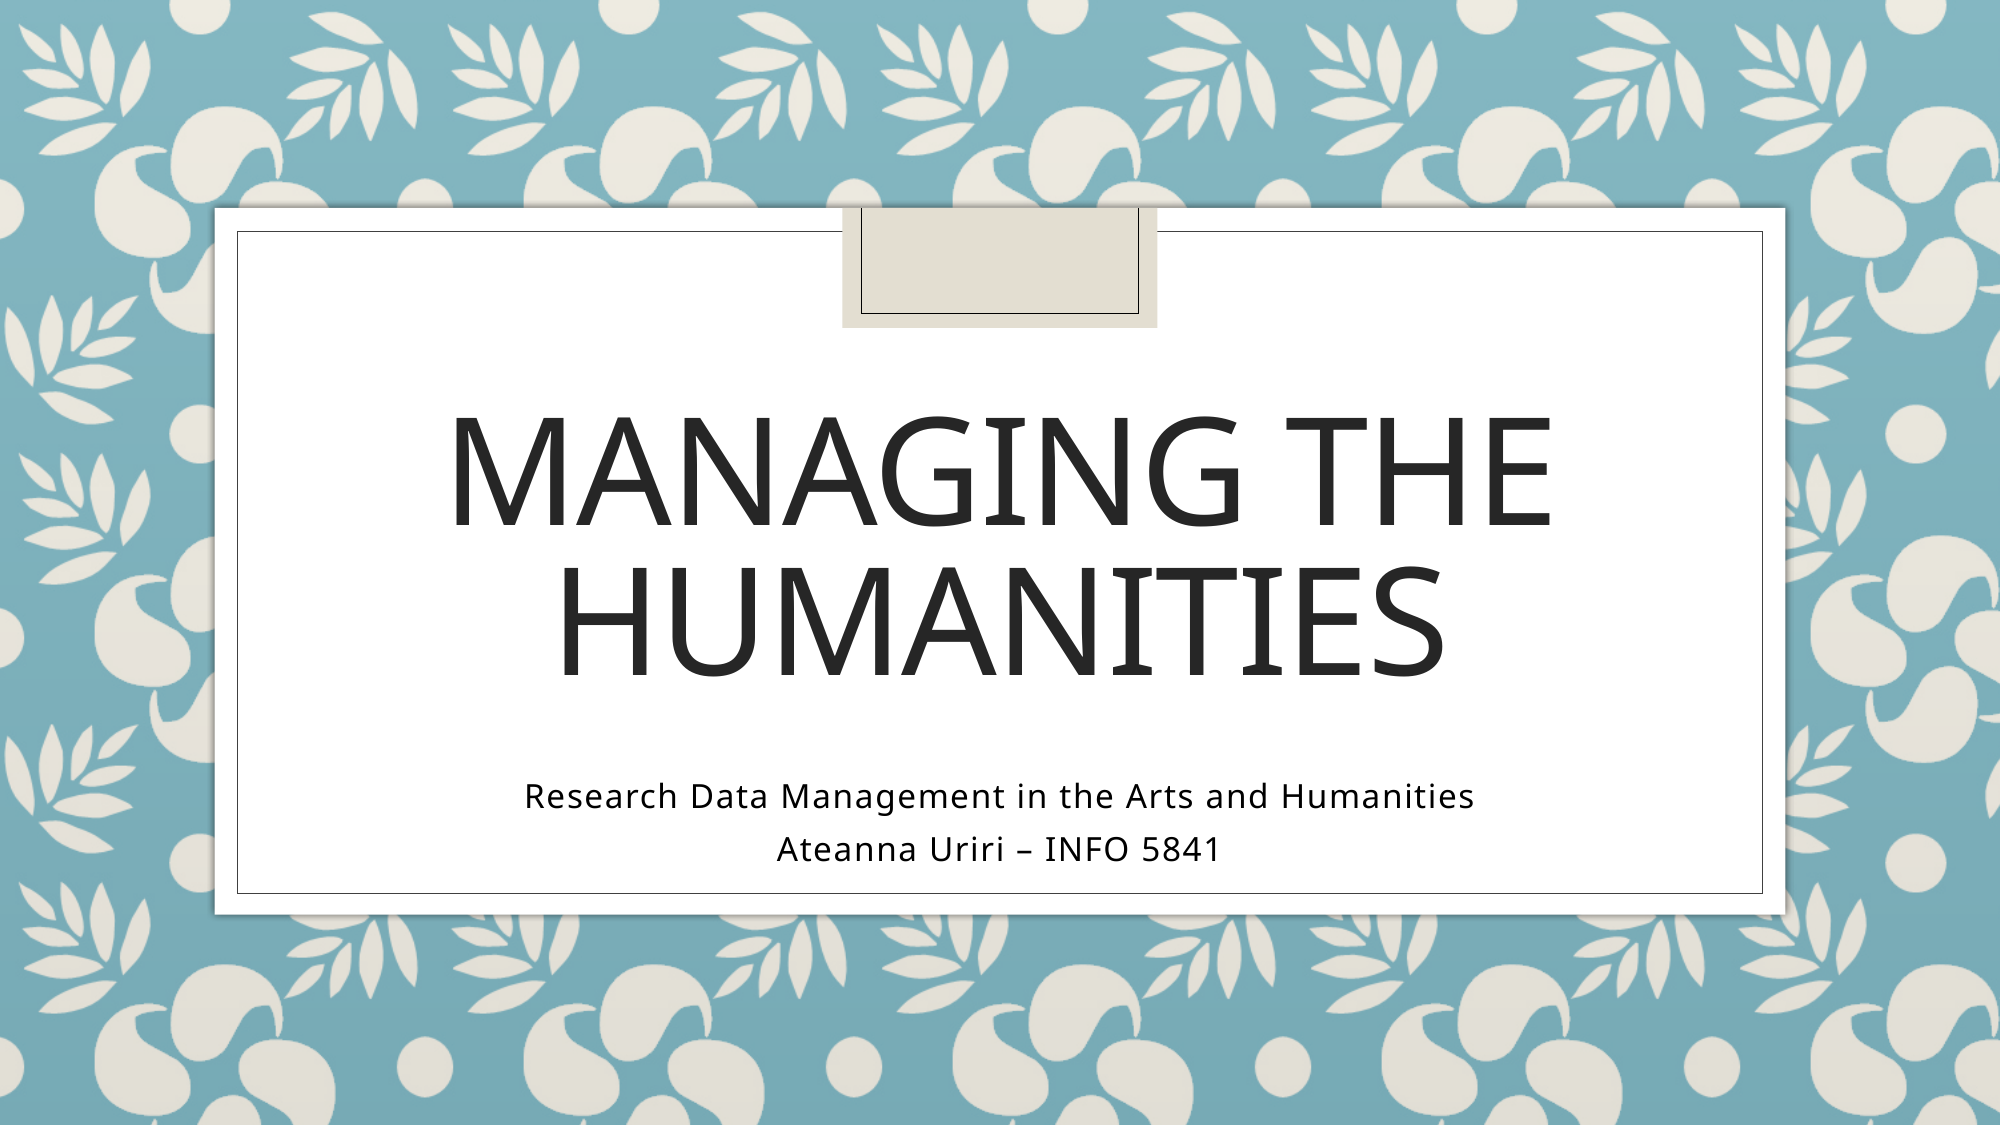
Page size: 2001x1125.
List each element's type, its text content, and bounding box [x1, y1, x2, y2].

subtitle Research Data Management in the Arts and Humanities [256, 768, 1745, 844]
text_box Ateanna Uriri – INFO 5841 [256, 821, 1744, 897]
title Managing the Humanities [256, 343, 1744, 768]
